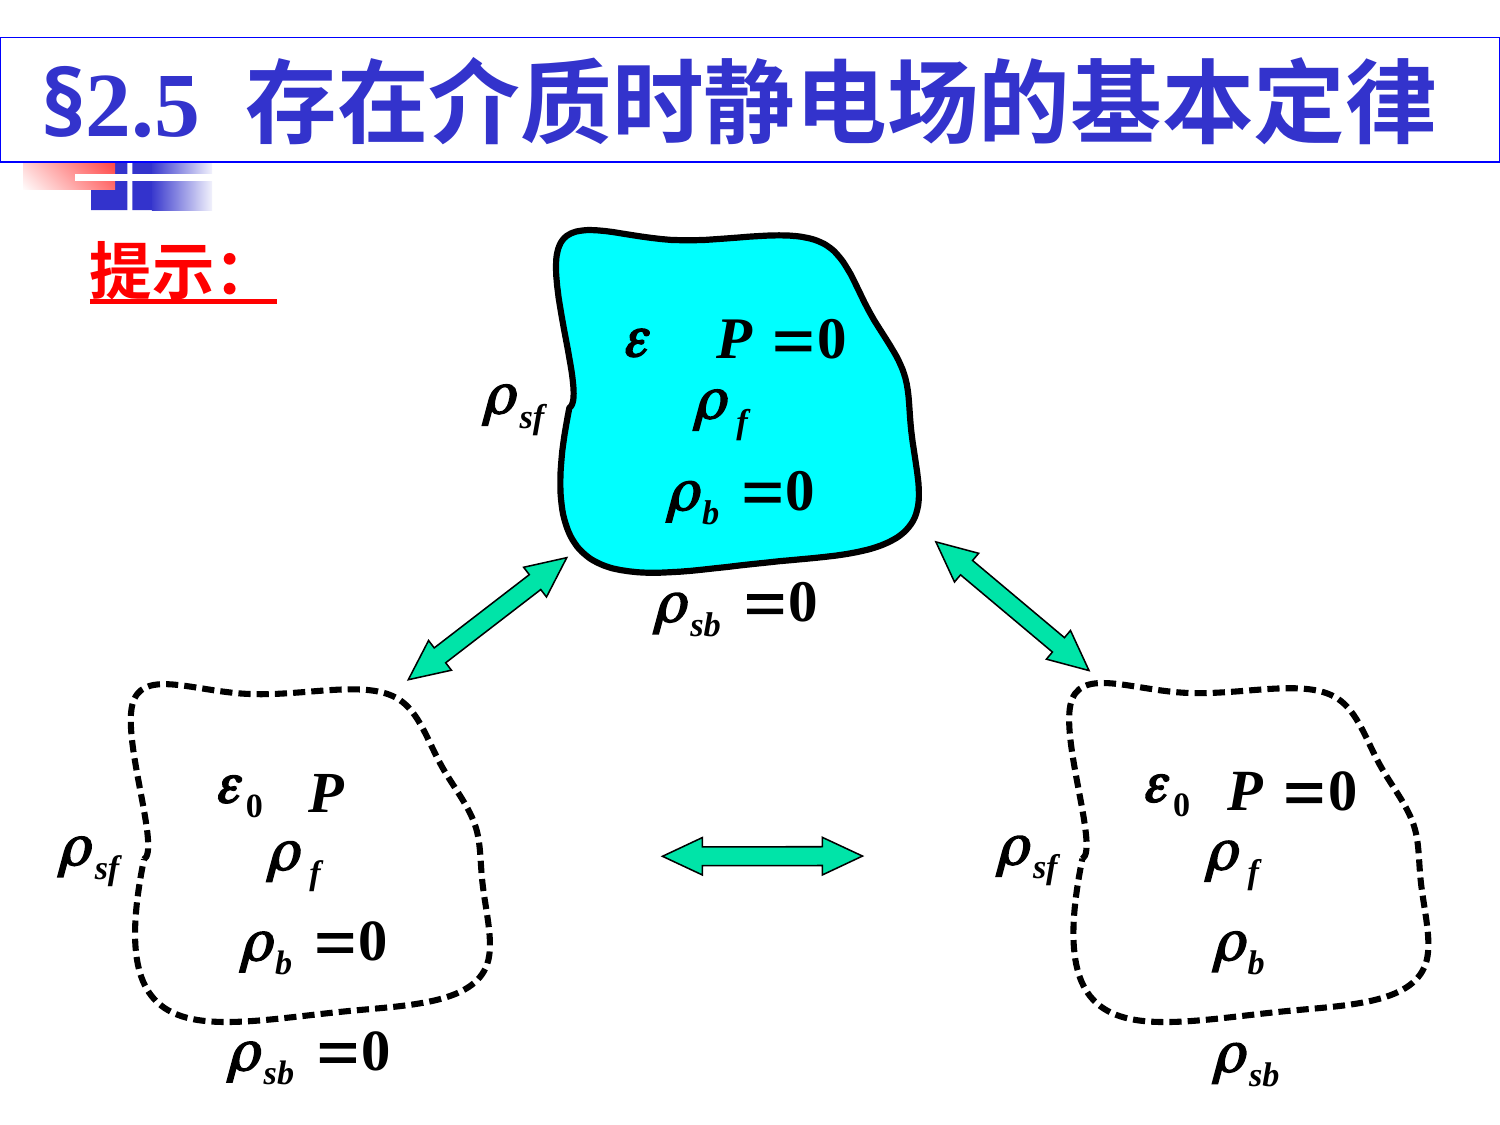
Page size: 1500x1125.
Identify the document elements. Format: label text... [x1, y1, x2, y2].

text_box [760, 837, 863, 875]
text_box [987, 674, 1437, 1095]
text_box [474, 224, 925, 644]
text_box 提示： [74, 224, 473, 315]
text_box §2.5 存在介质时静电场的基本定律 [0, 37, 1500, 163]
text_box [48, 550, 755, 1094]
text_box [935, 541, 1090, 671]
